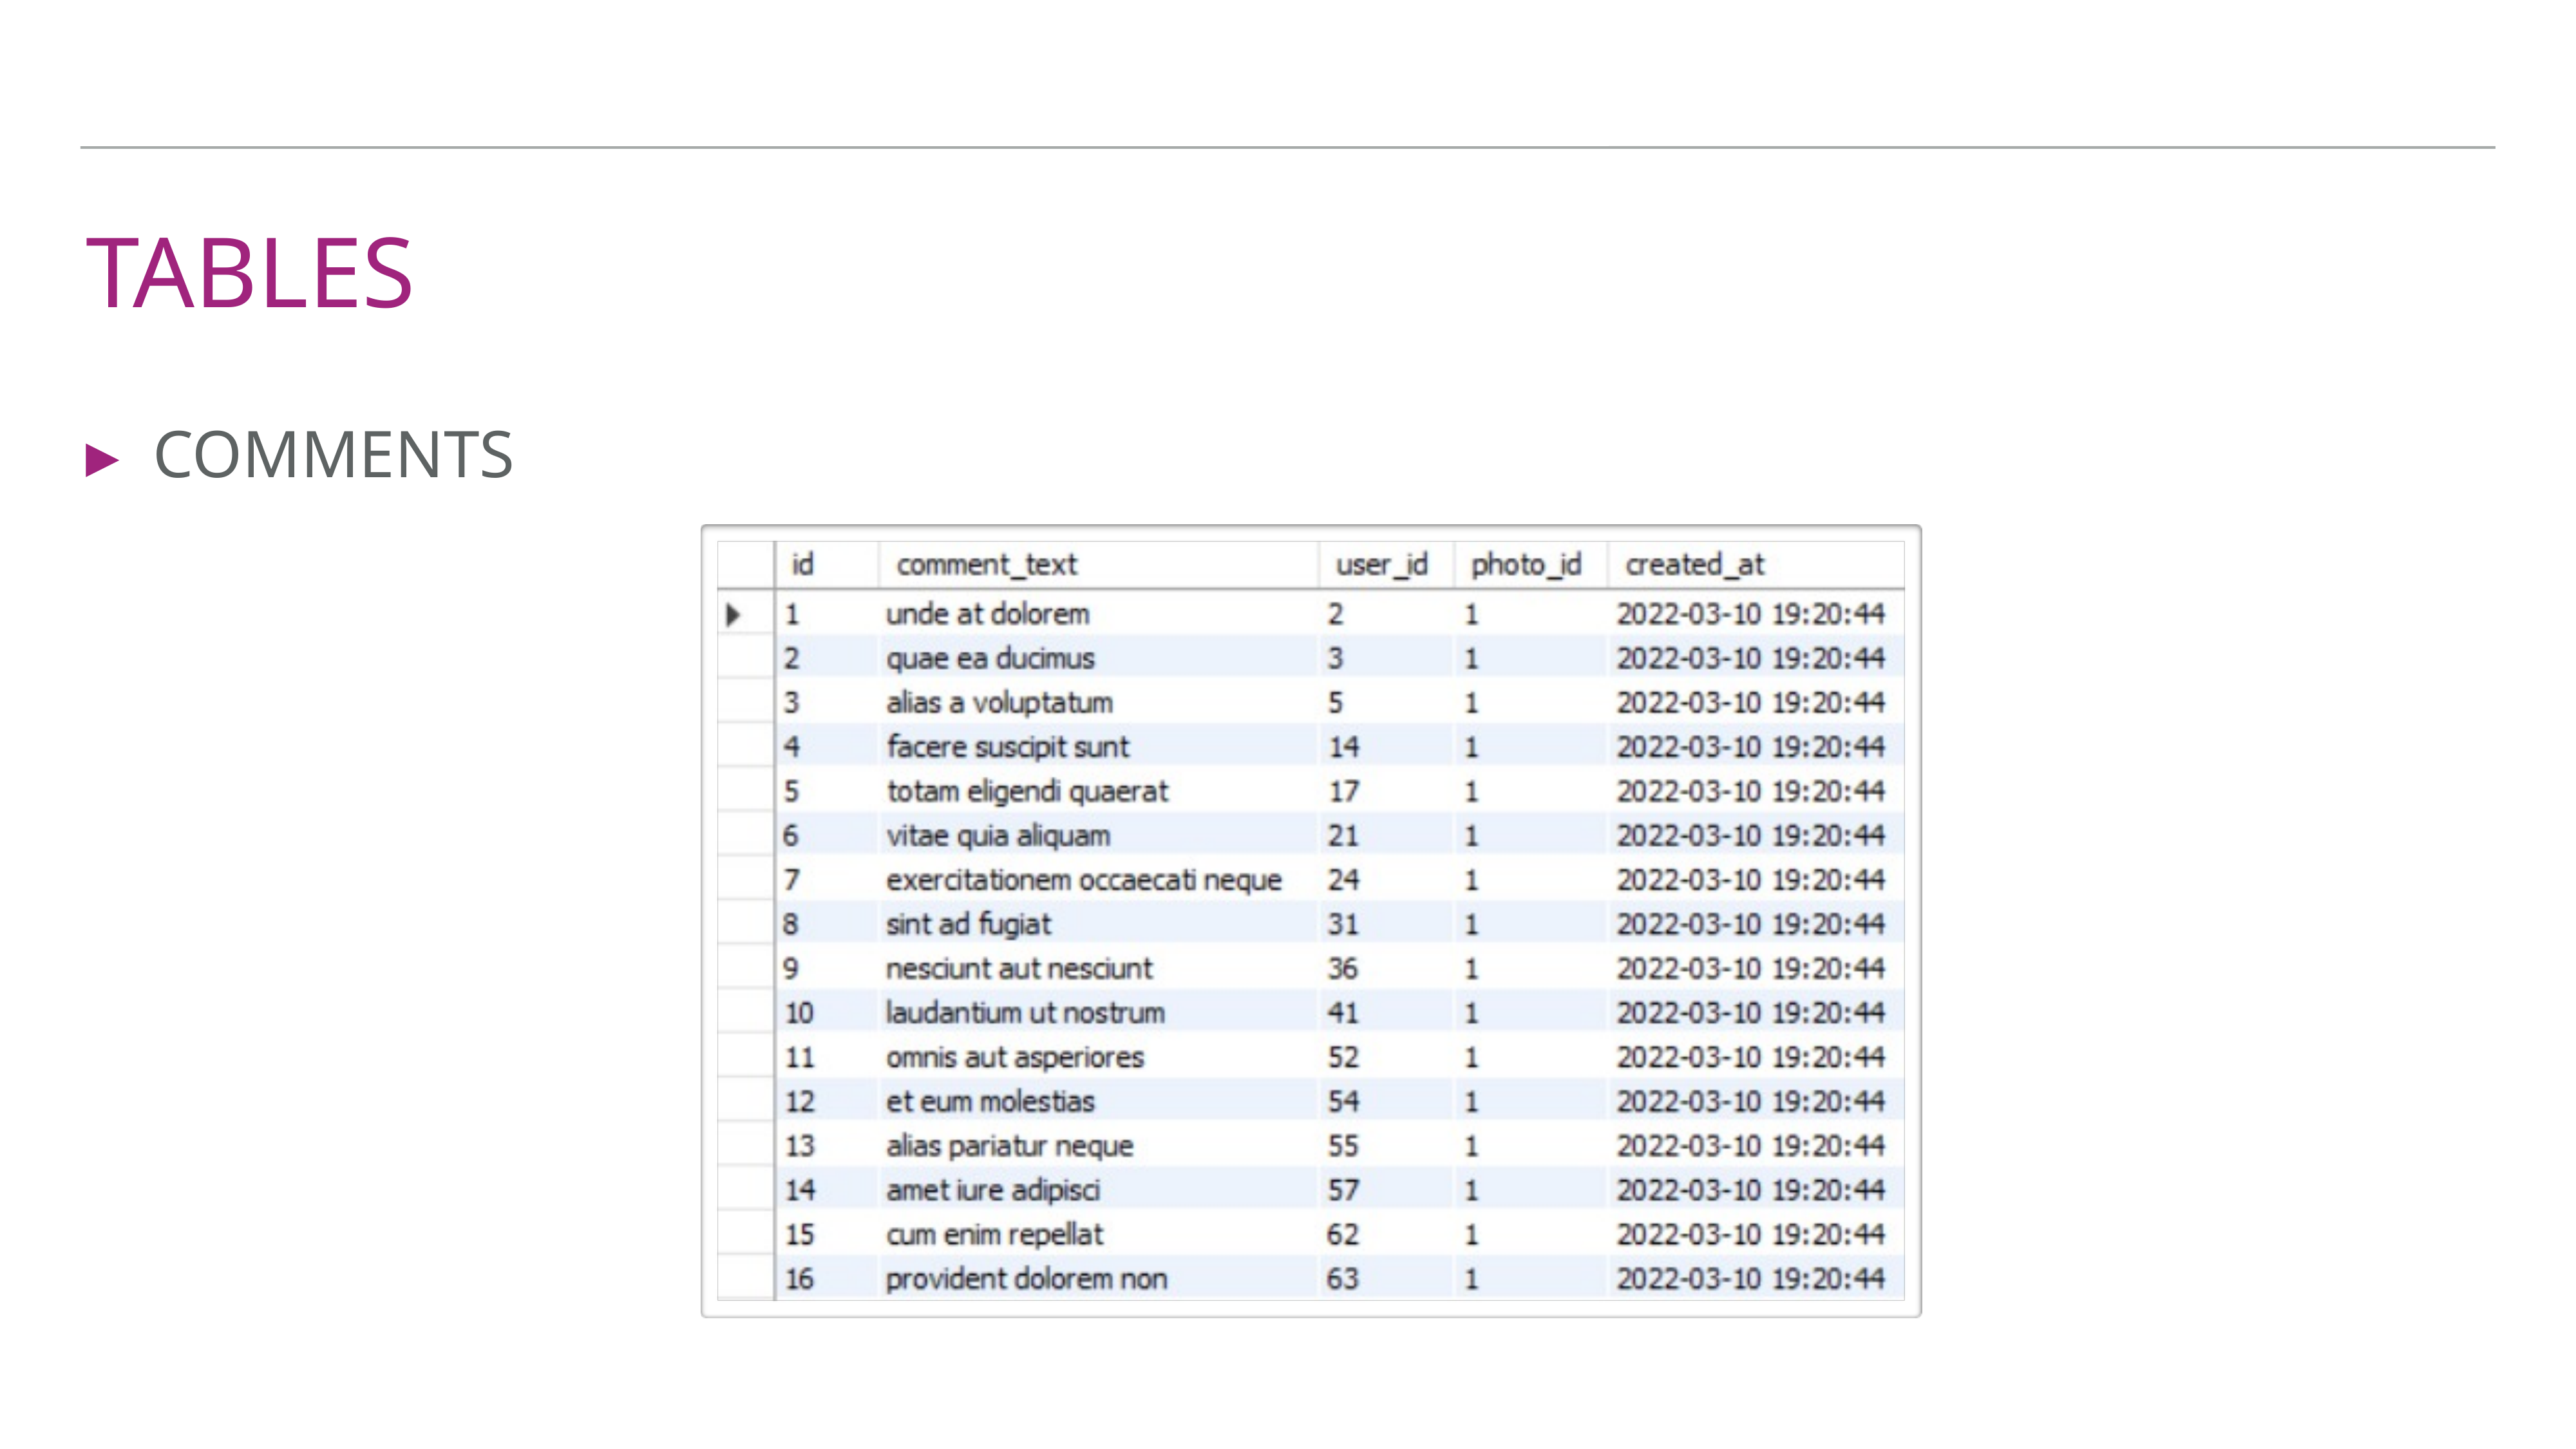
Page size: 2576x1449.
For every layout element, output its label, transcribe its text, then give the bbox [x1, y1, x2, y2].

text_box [700, 524, 1924, 1318]
title Tables [80, 227, 2496, 336]
list COMMENTS [80, 407, 2496, 1316]
